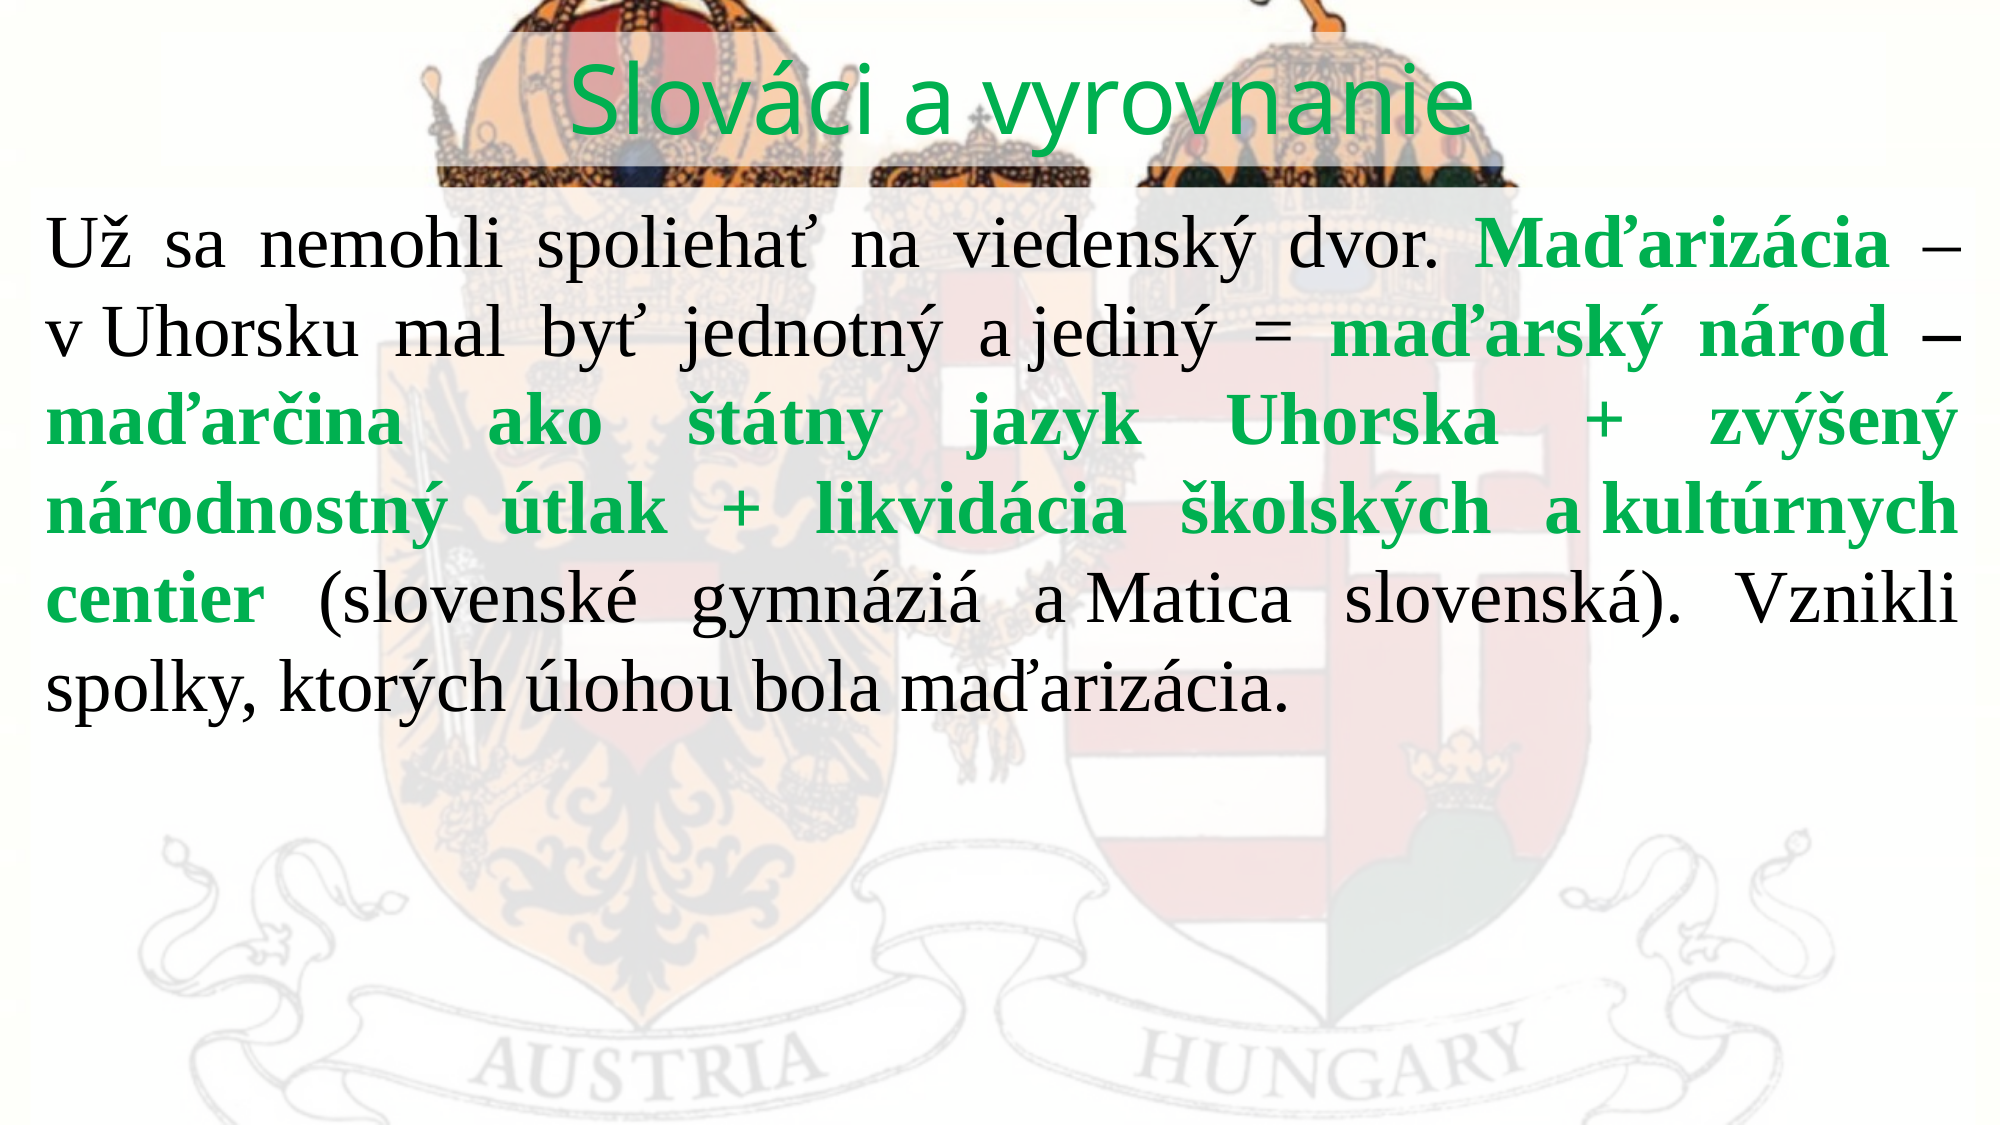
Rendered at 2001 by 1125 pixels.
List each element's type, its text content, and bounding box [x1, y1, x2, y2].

picture [0, 0, 2000, 1125]
title Slováci a vyrovnanie [160, 31, 1886, 167]
list Už sa nemohli spoliehať na viedenský dvor. Maďarizácia – v Uhorsku mal byť jednotný a jediný = maďarský národ – maďarčina ako štátny jazyk Uhorska + zvýšený národnostný útlak + likvidácia školských a kultúrnych centier (slovenské gymnáziá a Matica slovenská). Vznikli spolky, ktorých úlohou bola maďarizácia. [30, 187, 1976, 1125]
